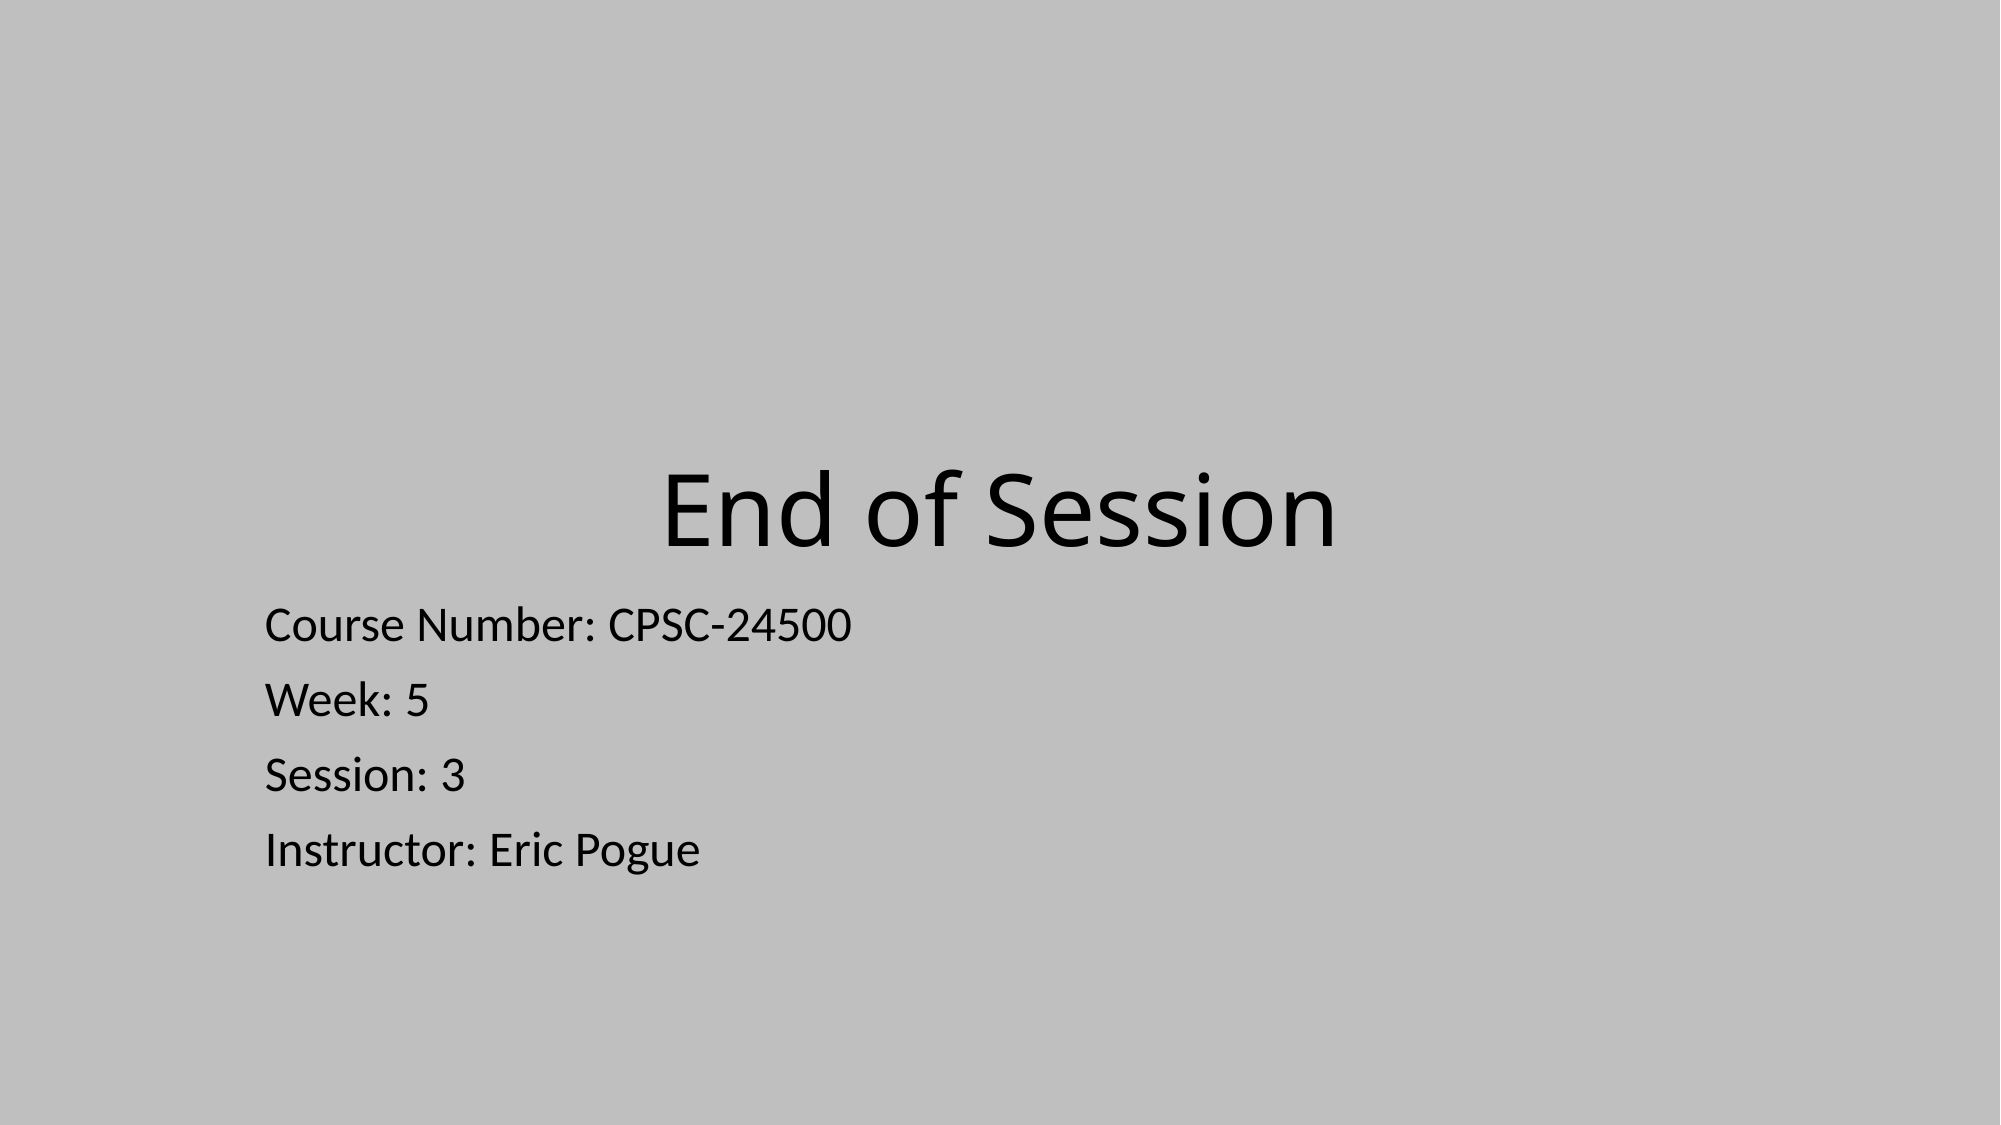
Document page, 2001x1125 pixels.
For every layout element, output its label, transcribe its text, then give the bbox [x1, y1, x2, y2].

subtitle Course Number: CPSC-24500 Week: 5 Session: 3 Instructor: Eric Pogue [249, 590, 1750, 952]
title End of Session [249, 184, 1750, 576]
